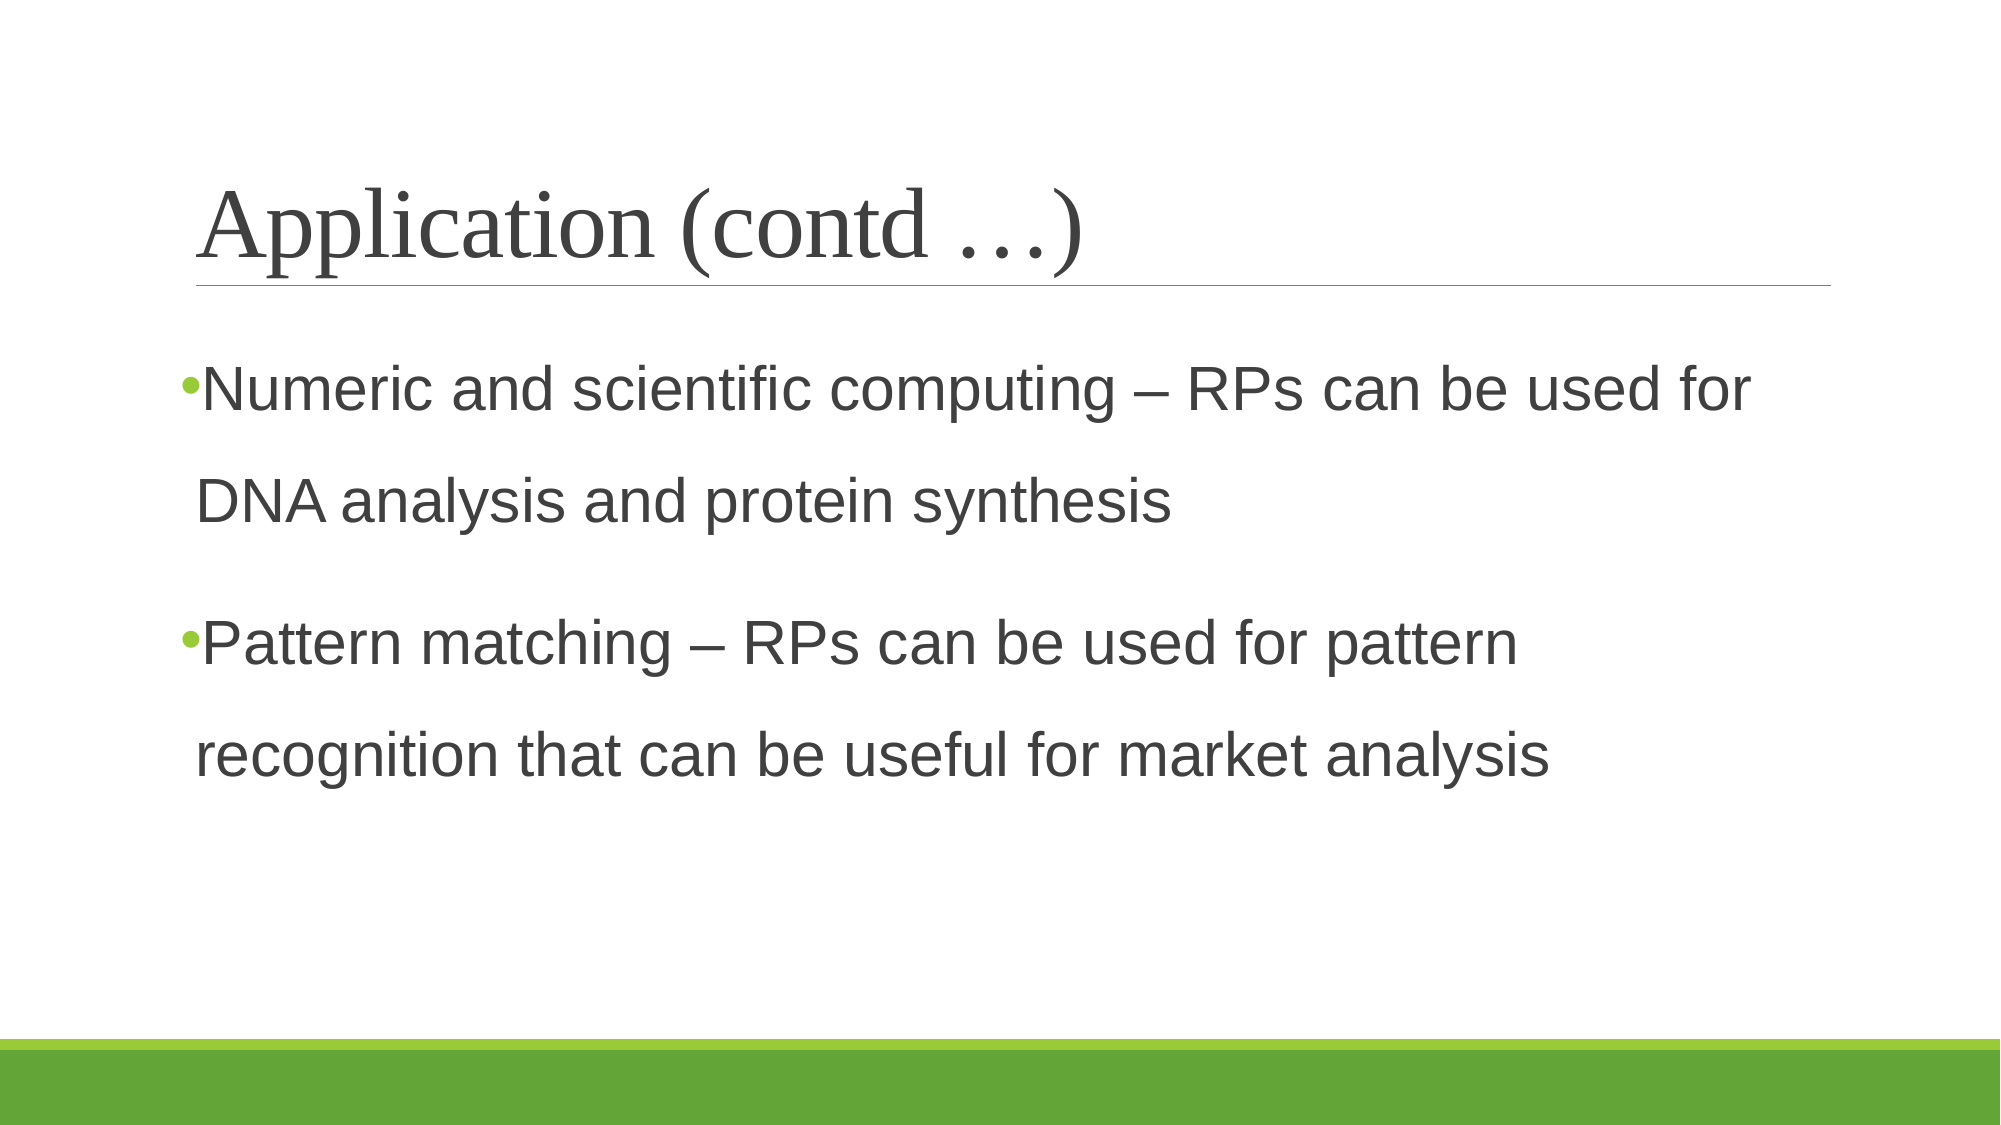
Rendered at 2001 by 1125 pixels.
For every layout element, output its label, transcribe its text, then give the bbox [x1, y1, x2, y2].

list Numeric and scientific computing – RPs can be used for DNA analysis and protein synthesis Pattern matching – RPs can be used for pattern recognition that can be useful for market analysis [180, 302, 1830, 963]
title Application (contd …) [180, 47, 1830, 285]
